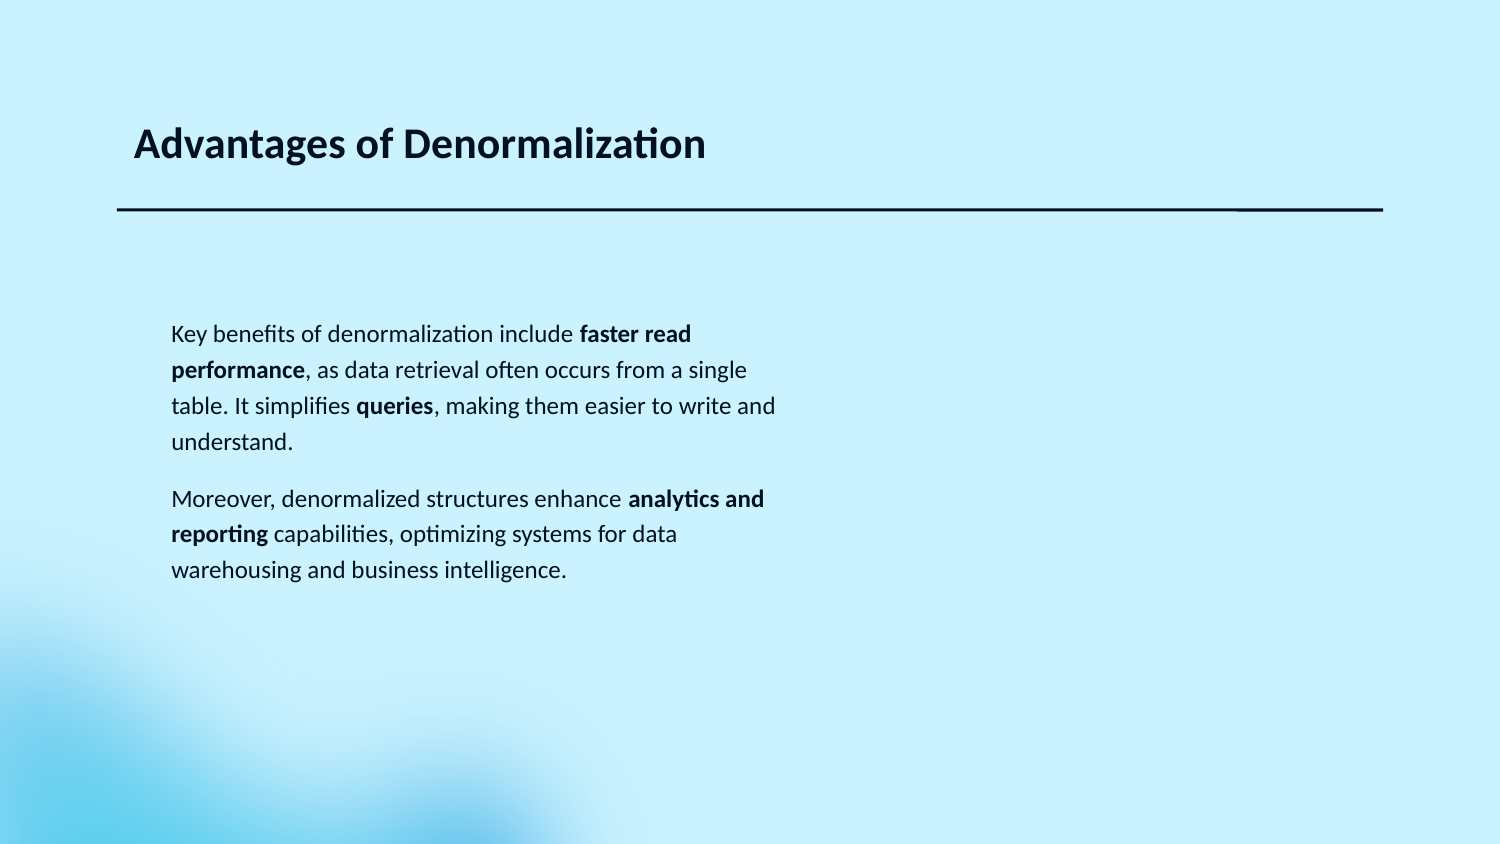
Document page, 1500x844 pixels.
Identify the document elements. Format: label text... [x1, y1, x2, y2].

title Advantages of Denormalization [118, 89, 1383, 183]
picture [0, 334, 747, 844]
subtitle Key benefits of denormalization include faster read performance, as data retrieval often occurs from a single table. It simplifies queries, making them easier to write and understand. Moreover, denormalized structures enhance analytics and reporting capabilities, optimizing systems for data warehousing and business intelligence. [118, 296, 809, 600]
